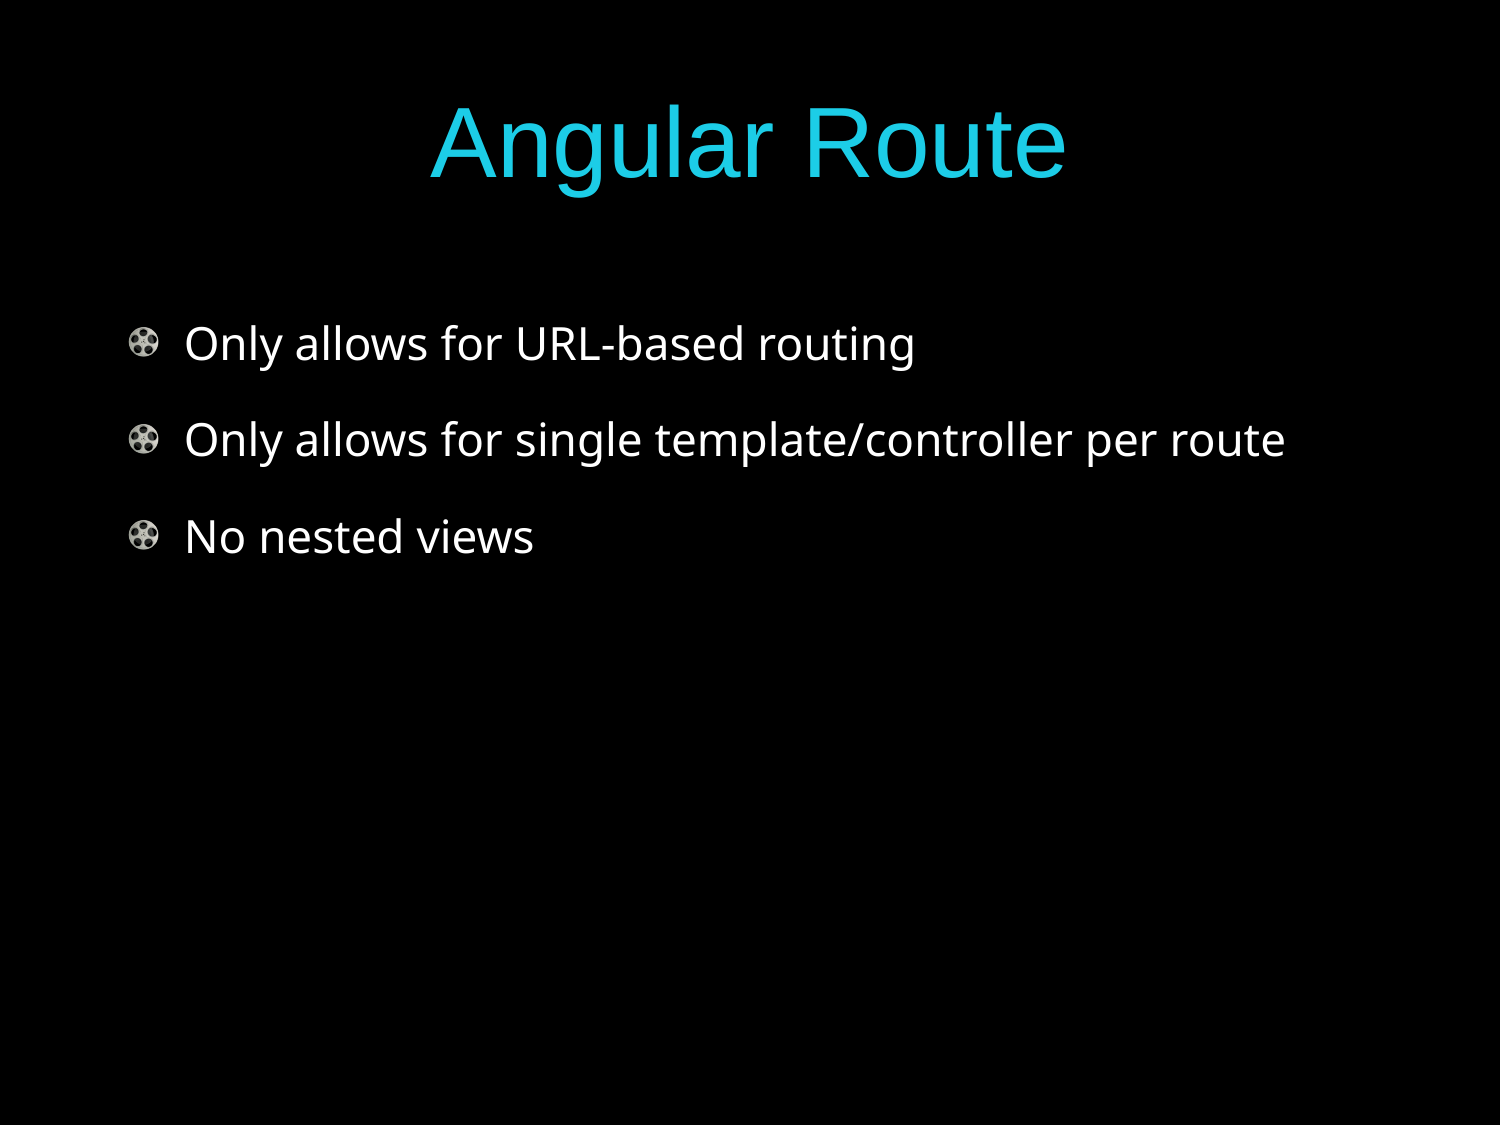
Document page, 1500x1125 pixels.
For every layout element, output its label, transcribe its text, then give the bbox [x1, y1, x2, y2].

picture [127, 422, 160, 455]
picture [127, 325, 160, 358]
list Only allows for URL-based routing Only allows for single template/controller per route No nested views [112, 306, 1388, 1005]
picture [127, 518, 160, 551]
title Angular Route [112, 19, 1388, 255]
